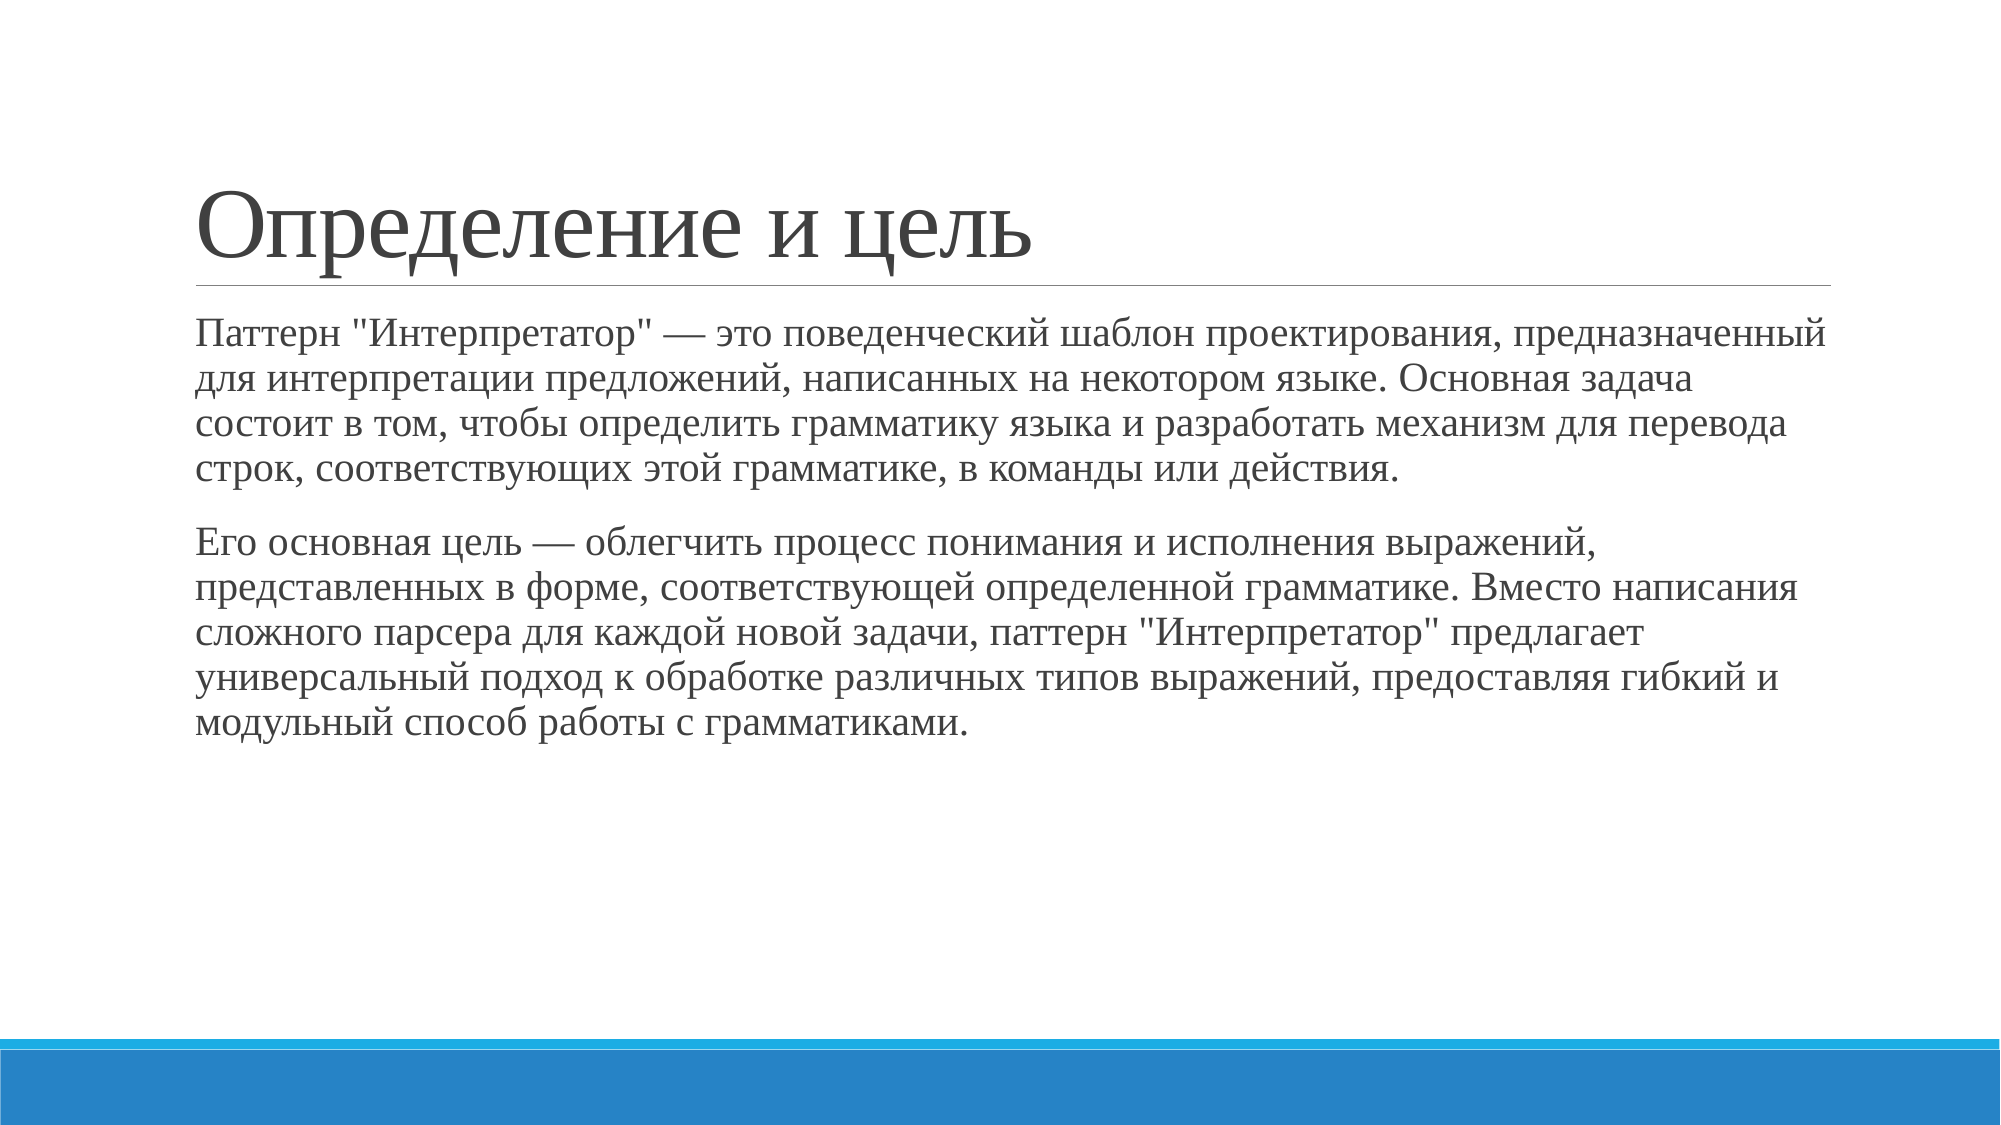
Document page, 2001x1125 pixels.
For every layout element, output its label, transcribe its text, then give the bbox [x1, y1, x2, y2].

title Определение и цель [180, 47, 1830, 285]
list Паттерн "Интерпретатор" — это поведенческий шаблон проектирования, предназначенный для интерпретации предложений, написанных на некотором языке. Основная задача состоит в том, чтобы определить грамматику языка и разработать механизм для перевода строк, соответствующих этой грамматике, в команды или действия. Его основная цель — облегчить процесс понимания и исполнения выражений, представленных в форме, соответствующей определенной грамматике. Вместо написания сложного парсера для каждой новой задачи, паттерн "Интерпретатор" предлагает универсальный подход к обработке различных типов выражений, предоставляя гибкий и модульный способ работы с грамматиками. [180, 302, 1830, 963]
